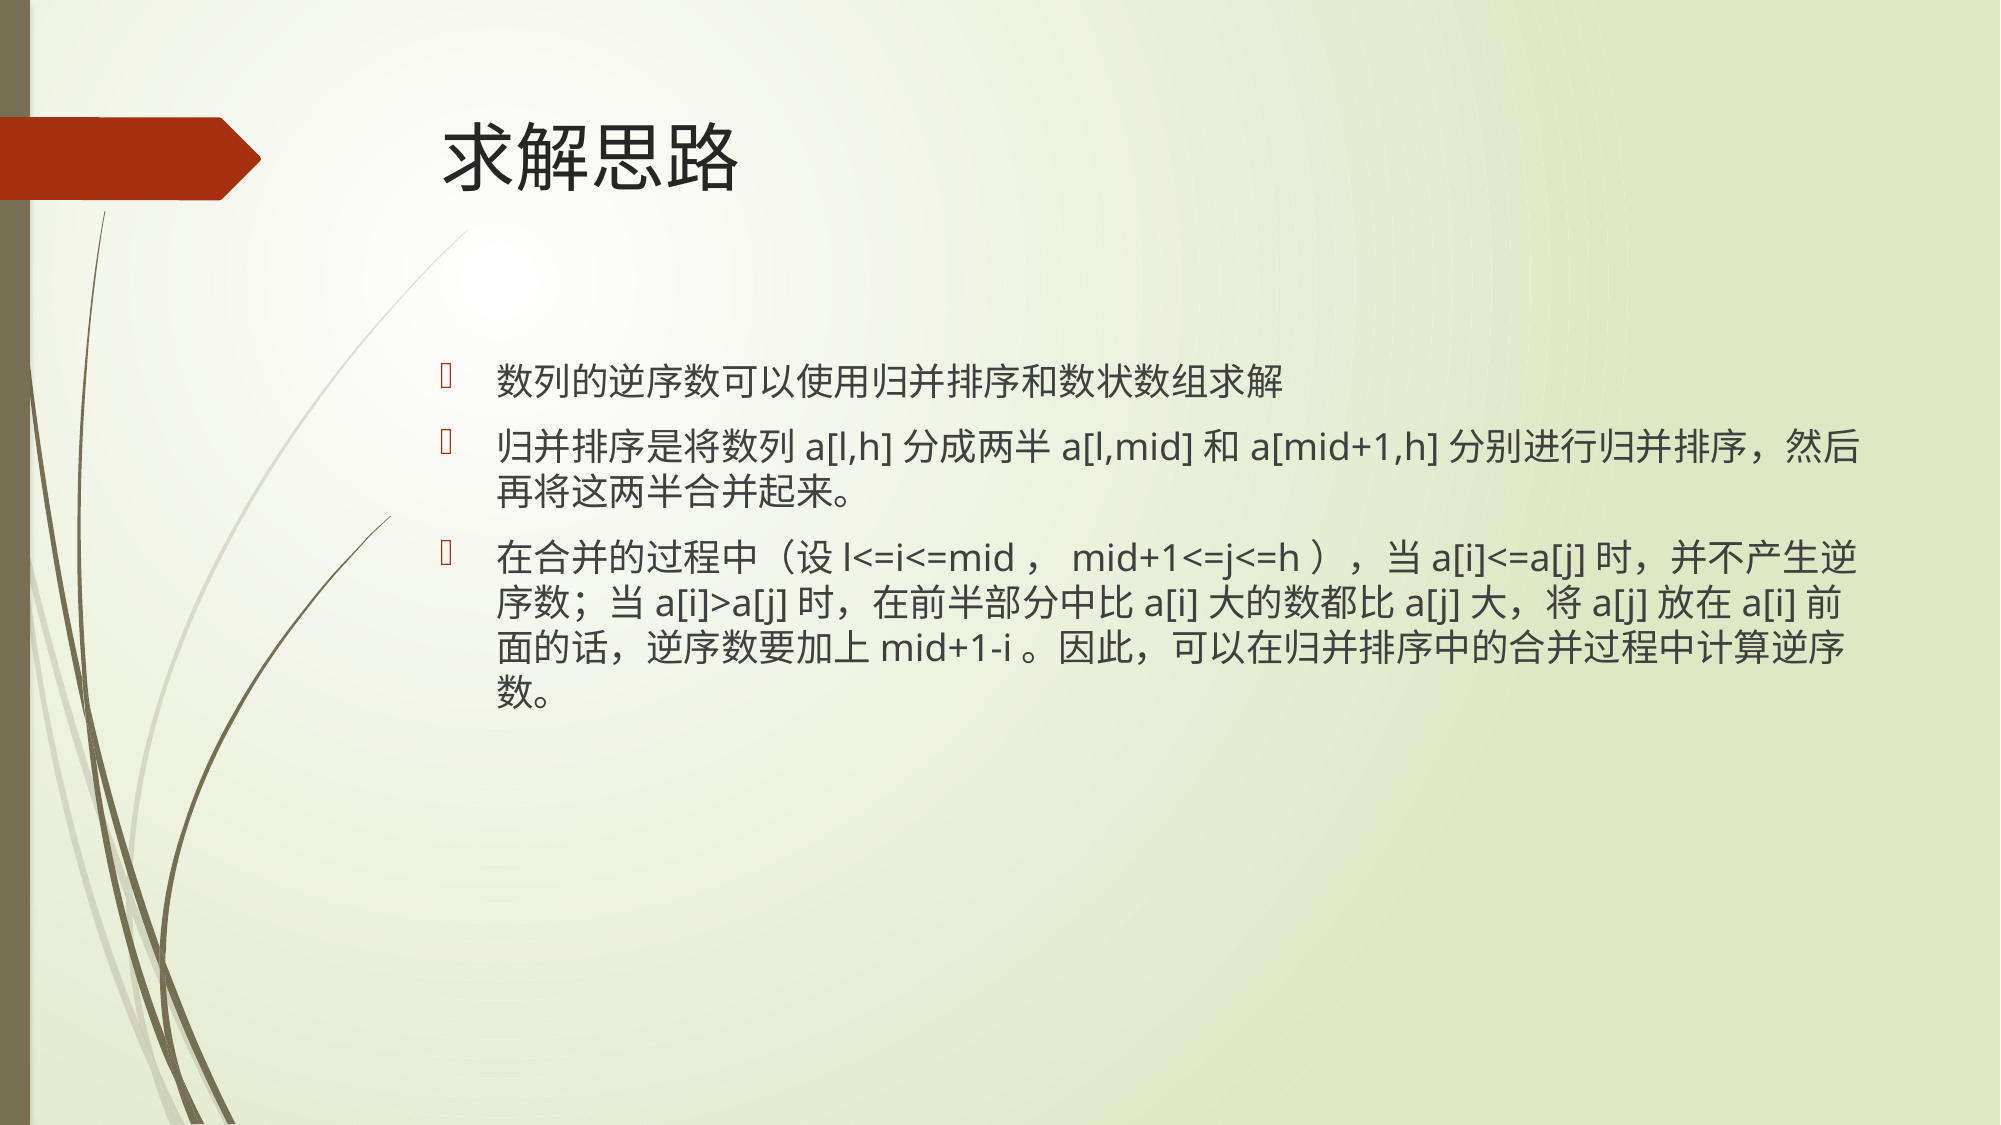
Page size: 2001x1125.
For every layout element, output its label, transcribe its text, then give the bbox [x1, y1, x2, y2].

list 数列的逆序数可以使用归并排序和数状数组求解 归并排序是将数列a[l,h]分成两半a[l,mid]和a[mid+1,h]分别进行归并排序，然后再将这两半合并起来。 在合并的过程中（设l<=i<=mid，mid+1<=j<=h），当a[i]<=a[j]时，并不产生逆序数；当a[i]>a[j]时，在前半部分中比a[i]大的数都比a[j]大，将a[j]放在a[i]前面的话，逆序数要加上mid+1-i。因此，可以在归并排序中的合并过程中计算逆序数。 [424, 350, 1888, 970]
title 求解思路 [425, 102, 1888, 313]
